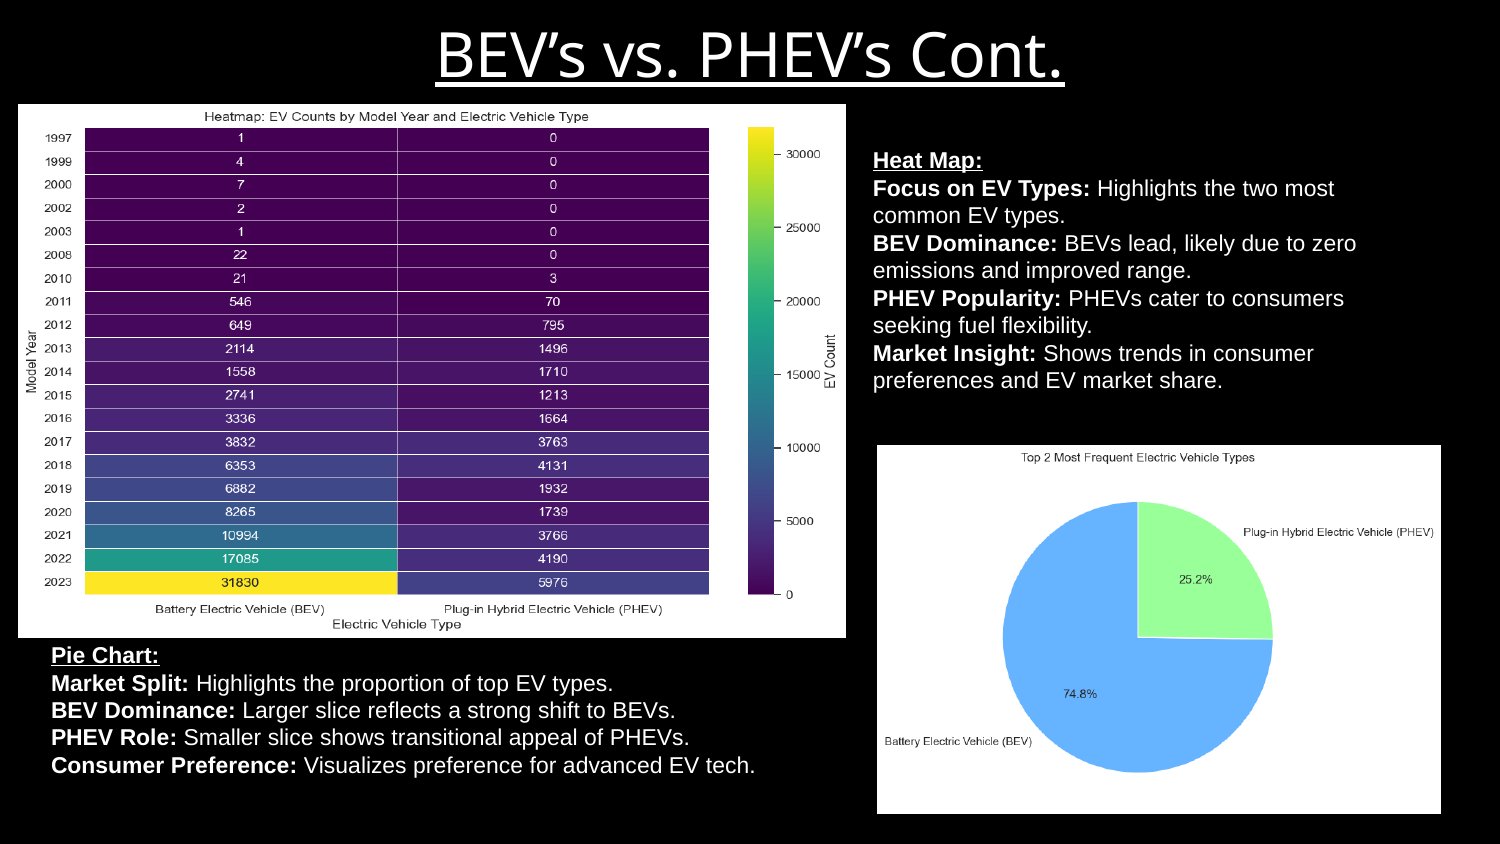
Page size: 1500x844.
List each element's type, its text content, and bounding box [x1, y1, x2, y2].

title BEV’s vs. PHEV’s Cont. [164, 0, 1336, 65]
picture [877, 445, 1441, 814]
subtitle Heat Map: Focus on EV Types: Highlights the two most common EV types. BEV Dominance: BEVs lead, likely due to zero emissions and improved range. PHEV Popularity: PHEVs cater to consumers seeking fuel flexibility. Market Insight: Shows trends in consumer preferences and EV market share. [857, 130, 1388, 408]
picture [18, 104, 846, 639]
title Pie Chart: Market Split: Highlights the proportion of top EV types. BEV Dominance: Larger slice reflects a strong shift to BEVs. PHEV Role: Smaller slice shows transitional appeal of PHEVs. Consumer Preference: Visualizes preference for advanced EV tech. [36, 648, 782, 791]
